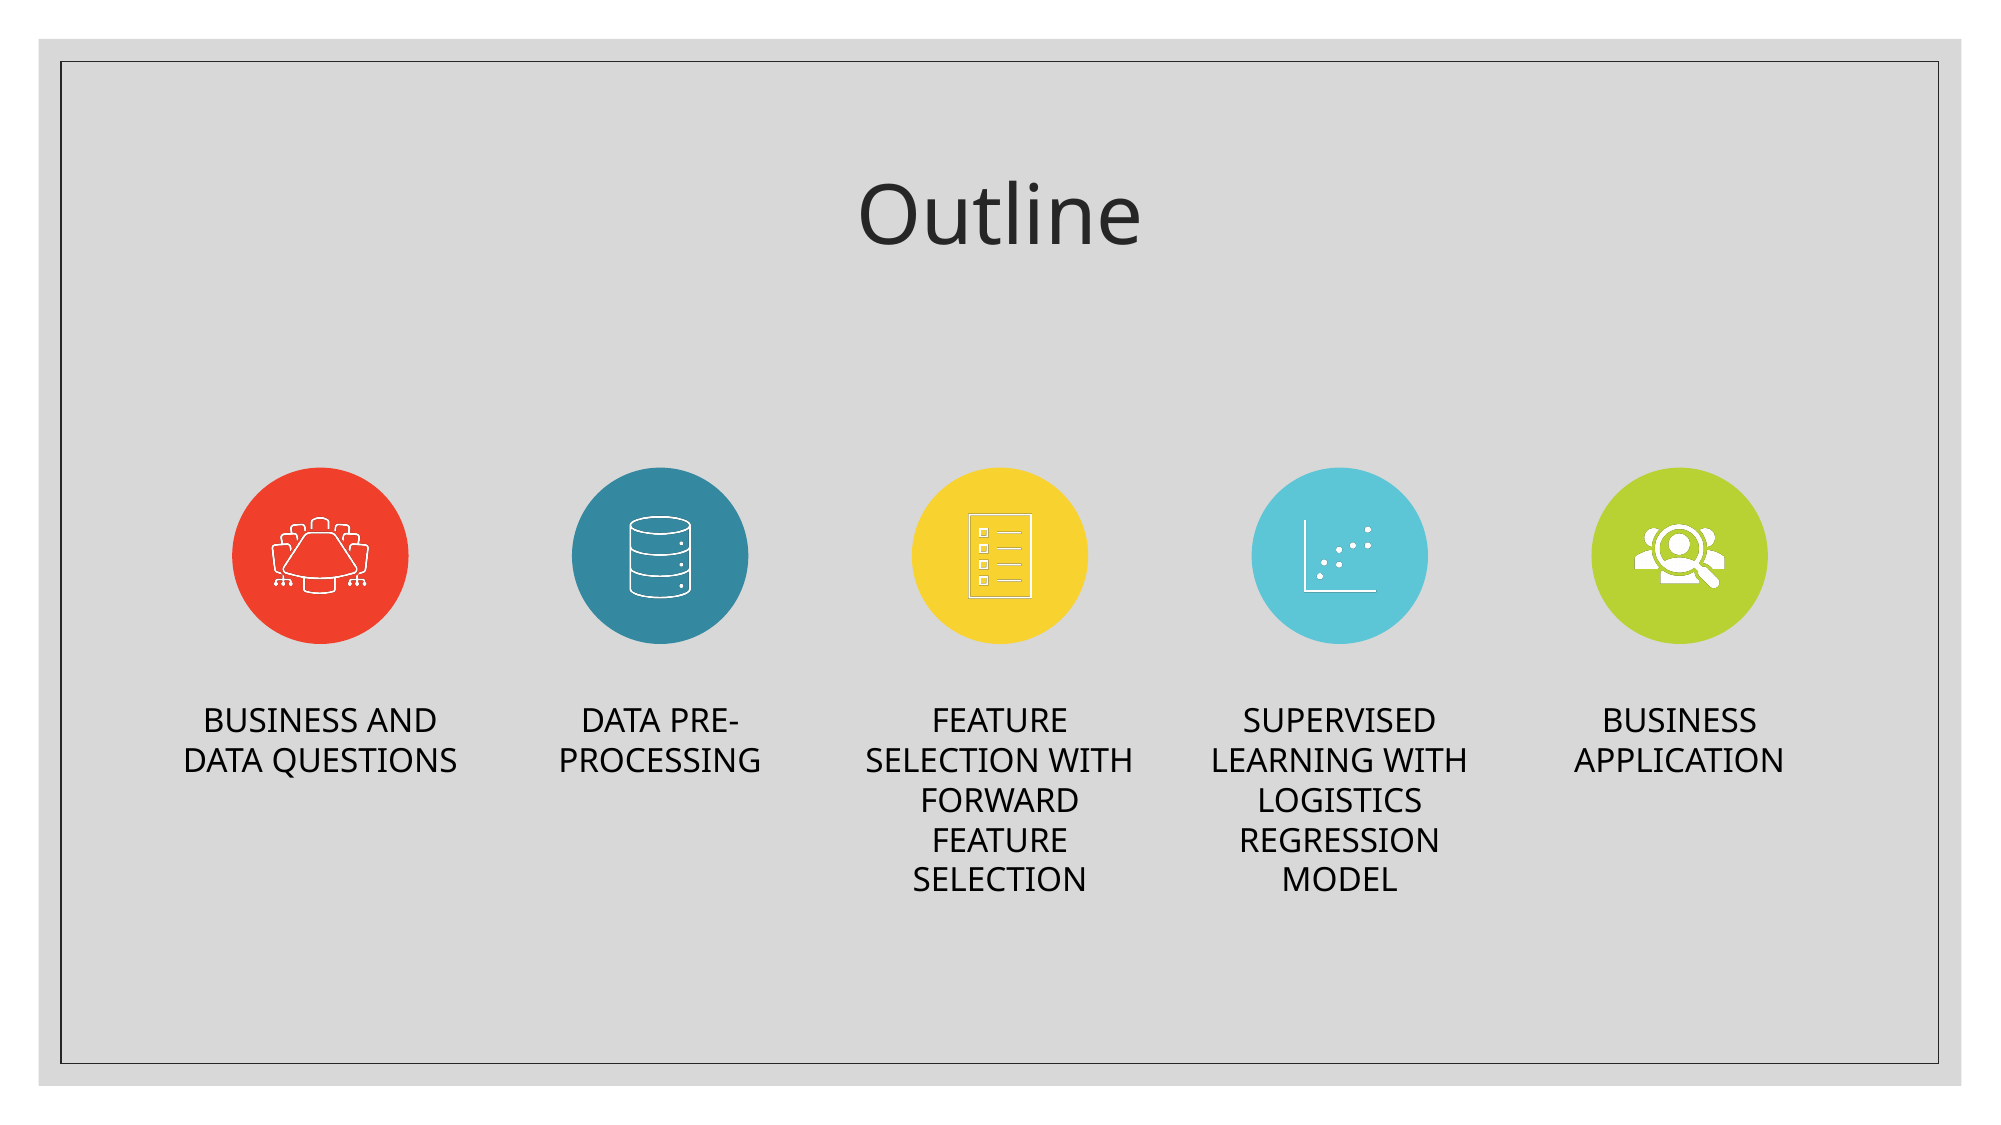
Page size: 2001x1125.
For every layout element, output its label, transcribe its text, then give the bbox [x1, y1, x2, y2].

title Outline [174, 105, 1825, 331]
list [174, 378, 1825, 991]
